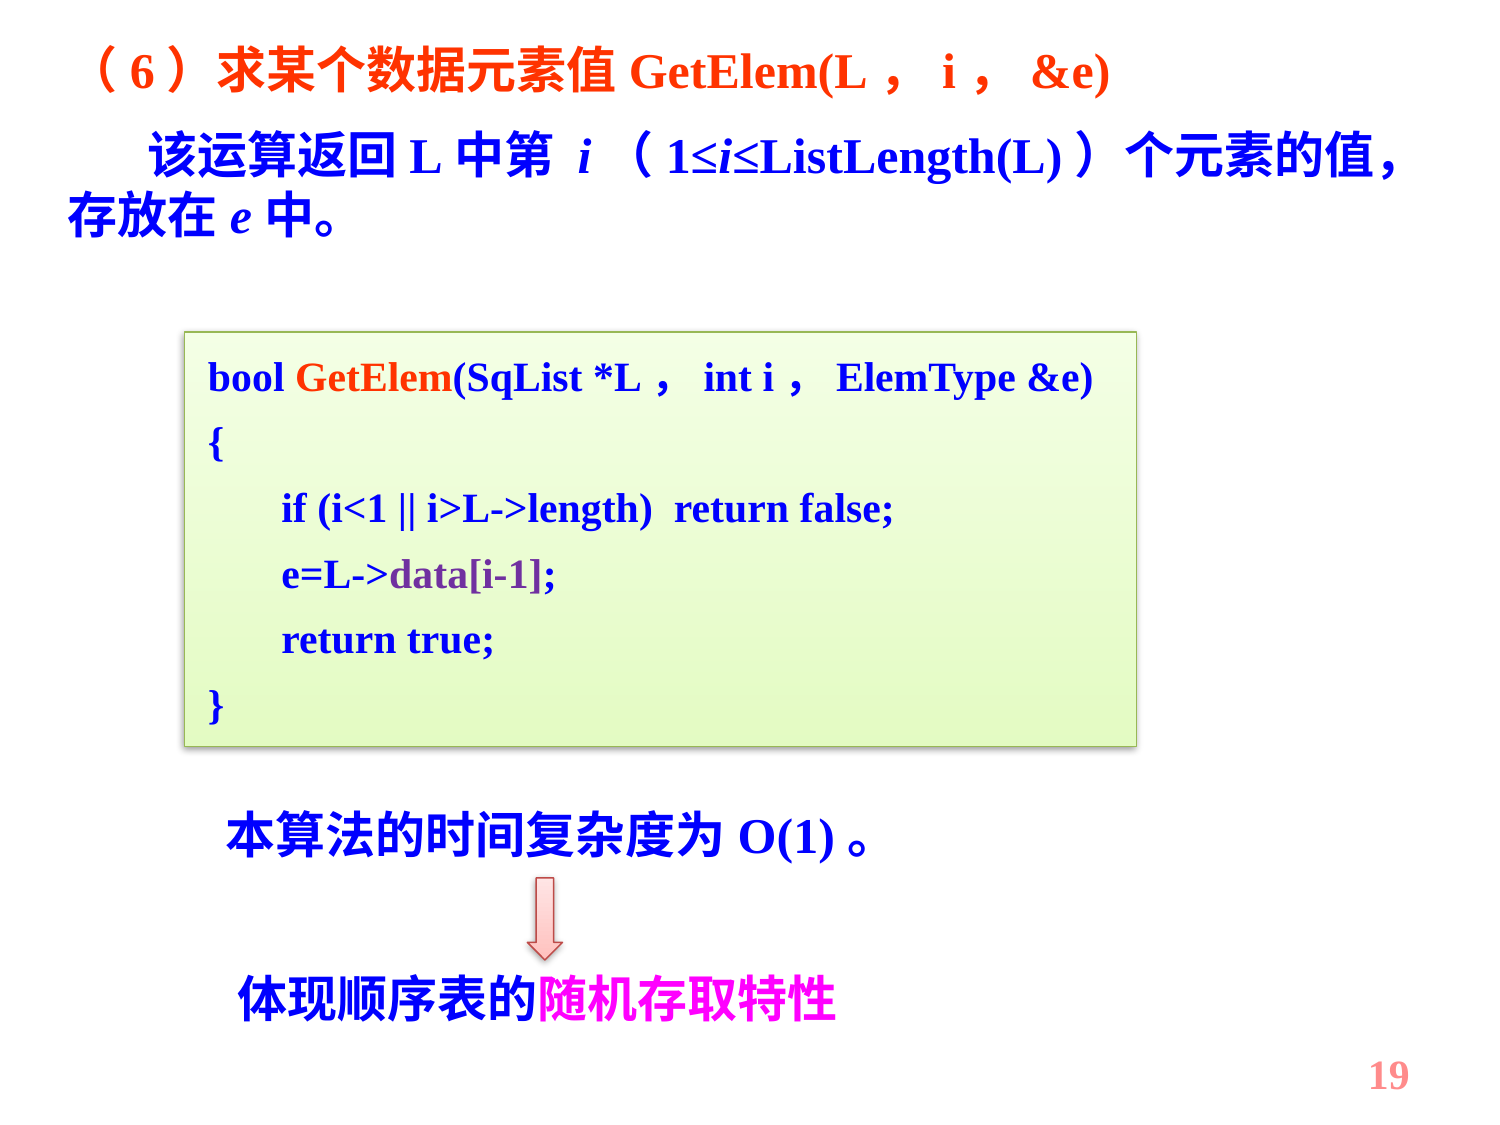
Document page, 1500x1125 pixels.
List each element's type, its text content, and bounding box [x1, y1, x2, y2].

text_box bool GetElem(SqList *L，int i，ElemType &e) { if (i<1 || i>L->length) return false; e=L->data[i-1]; return true; } [184, 331, 1137, 747]
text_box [210, 795, 1027, 1036]
text_box （6）求某个数据元素值GetElem(L，i，&e) 该运算返回L中第 i（1≤i≤ListLength(L)）个元素的值，存放在e中。 [53, 31, 1442, 251]
slide_number 19 [1074, 1042, 1425, 1103]
